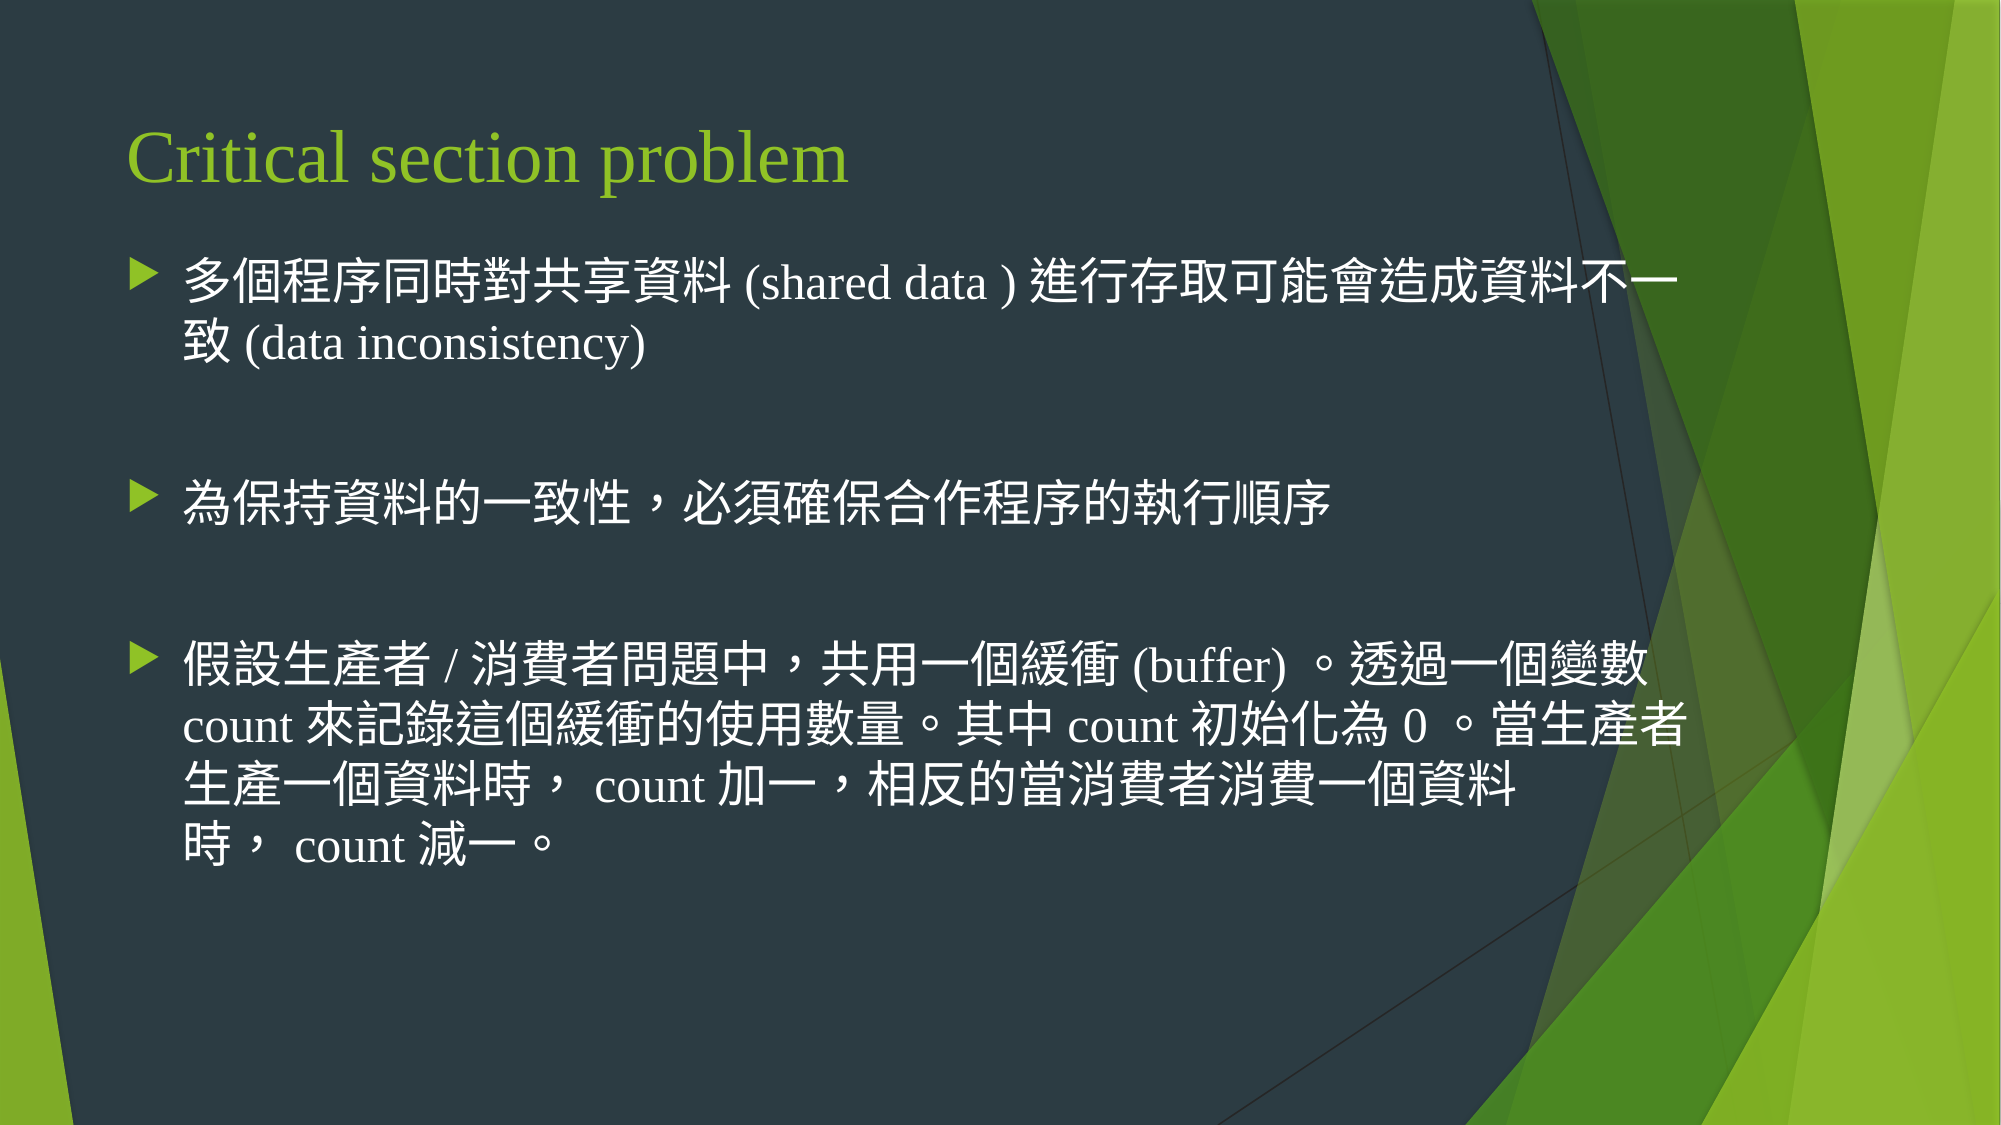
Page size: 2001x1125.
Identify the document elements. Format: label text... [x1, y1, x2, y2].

list 多個程序同時對共享資料(shared data )進行存取可能會造成資料不一致(data inconsistency) 為保持資料的一致性，必須確保合作程序的執行順序 假設生產者/消費者問題中，共用一個緩衝(buffer)。透過一個變數count來記錄這個緩衝的使用數量。其中count初始化為0。當生產者生產一個資料時，count加一，相反的當消費者消費一個資料時，count減一。 [111, 241, 1725, 1065]
title Critical section problem [111, 99, 1725, 241]
